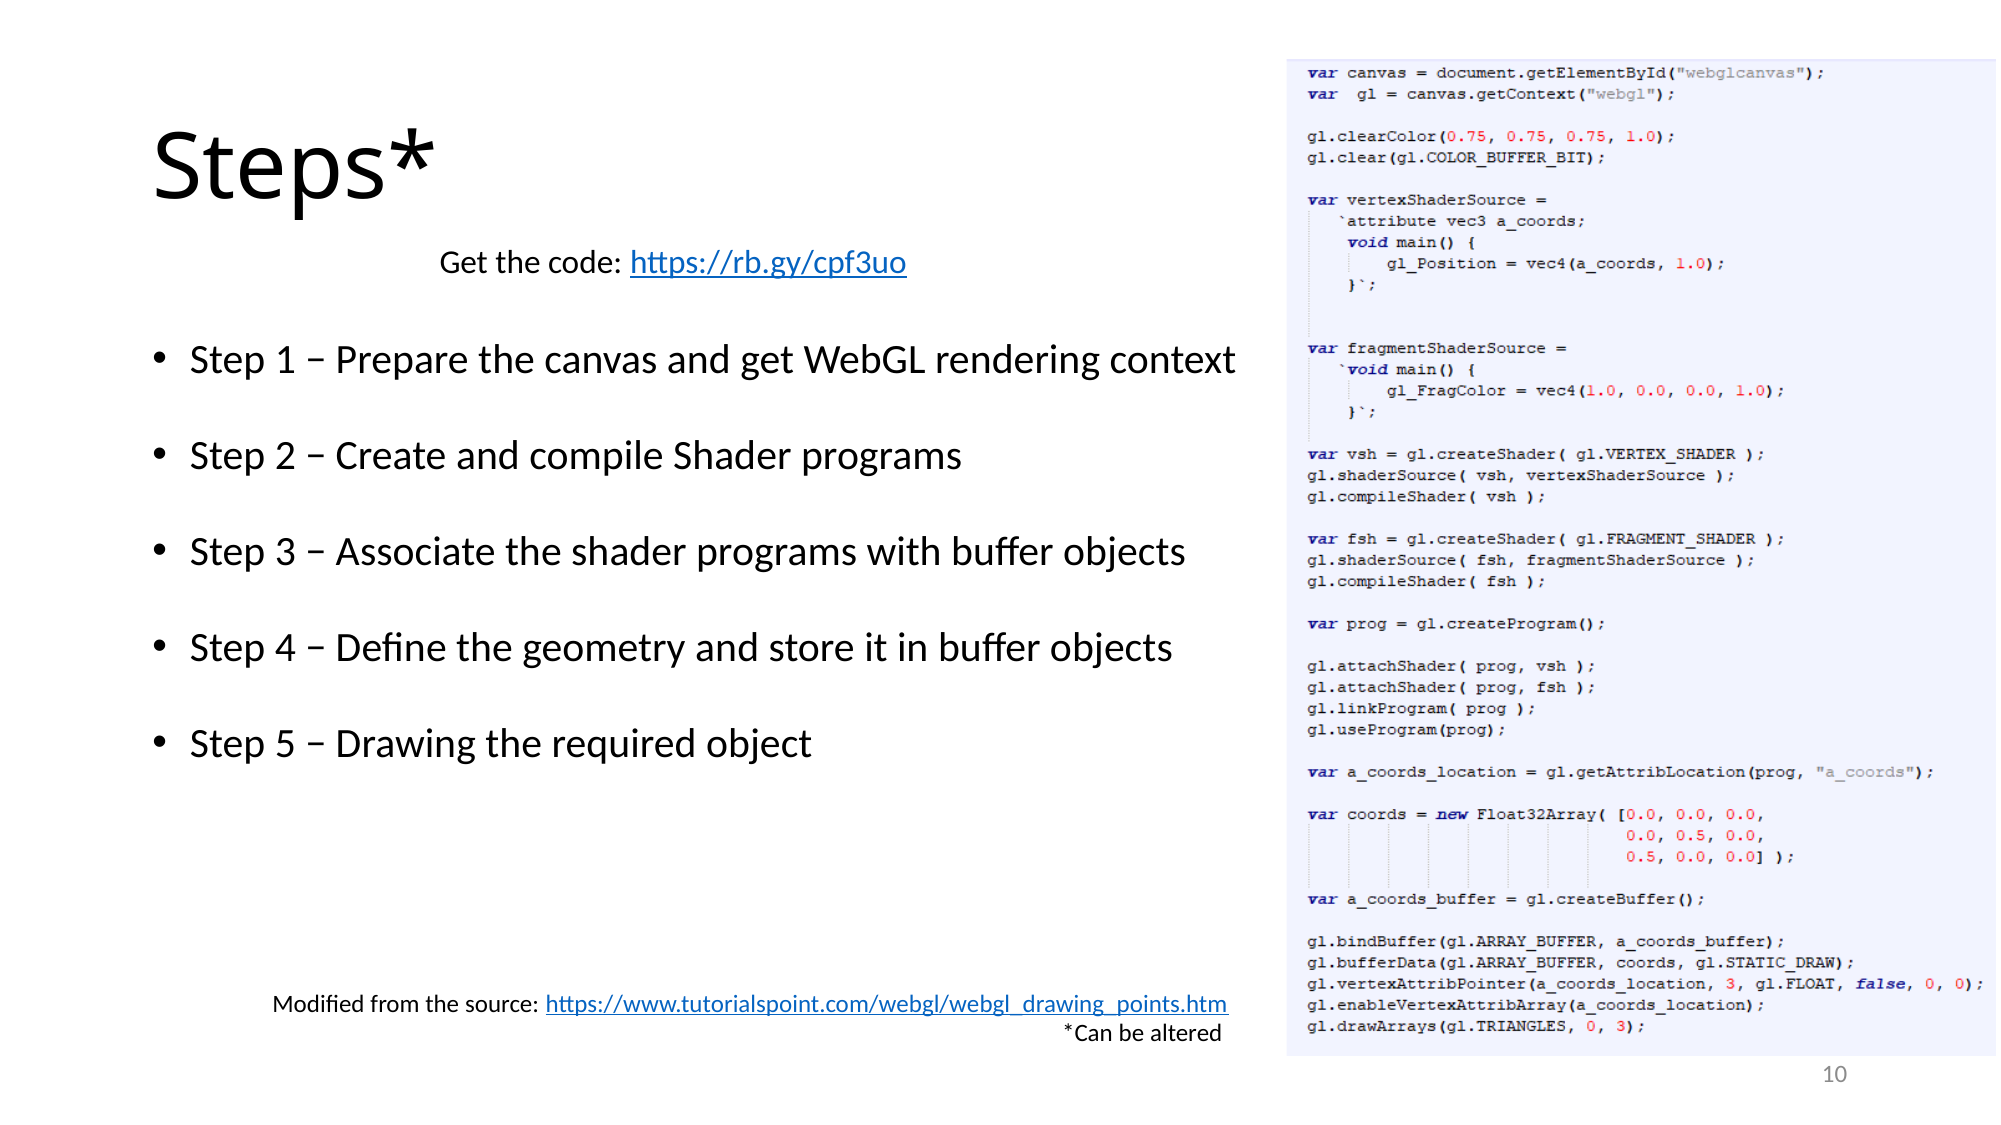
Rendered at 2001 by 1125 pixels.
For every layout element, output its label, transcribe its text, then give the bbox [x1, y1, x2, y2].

text_box Get the code: https://rb.gy/cpf3uo [383, 232, 971, 288]
text_box Modified from the source: https://www.tutorialspoint.com/webgl/webgl_drawing_points.htm *Can be altered [243, 979, 1244, 1055]
picture [1286, 59, 1996, 1056]
title Steps* [137, 59, 1286, 278]
slide_number 10 [1412, 1056, 1863, 1103]
list Step 1 − Prepare the canvas and get WebGL rendering context Step 2 − Create and compile Shader programs Step 3 − Associate the shader programs with buffer objects Step 4 − Define the geometry and store it in buffer objects Step 5 − Drawing the required object [137, 299, 1286, 1014]
